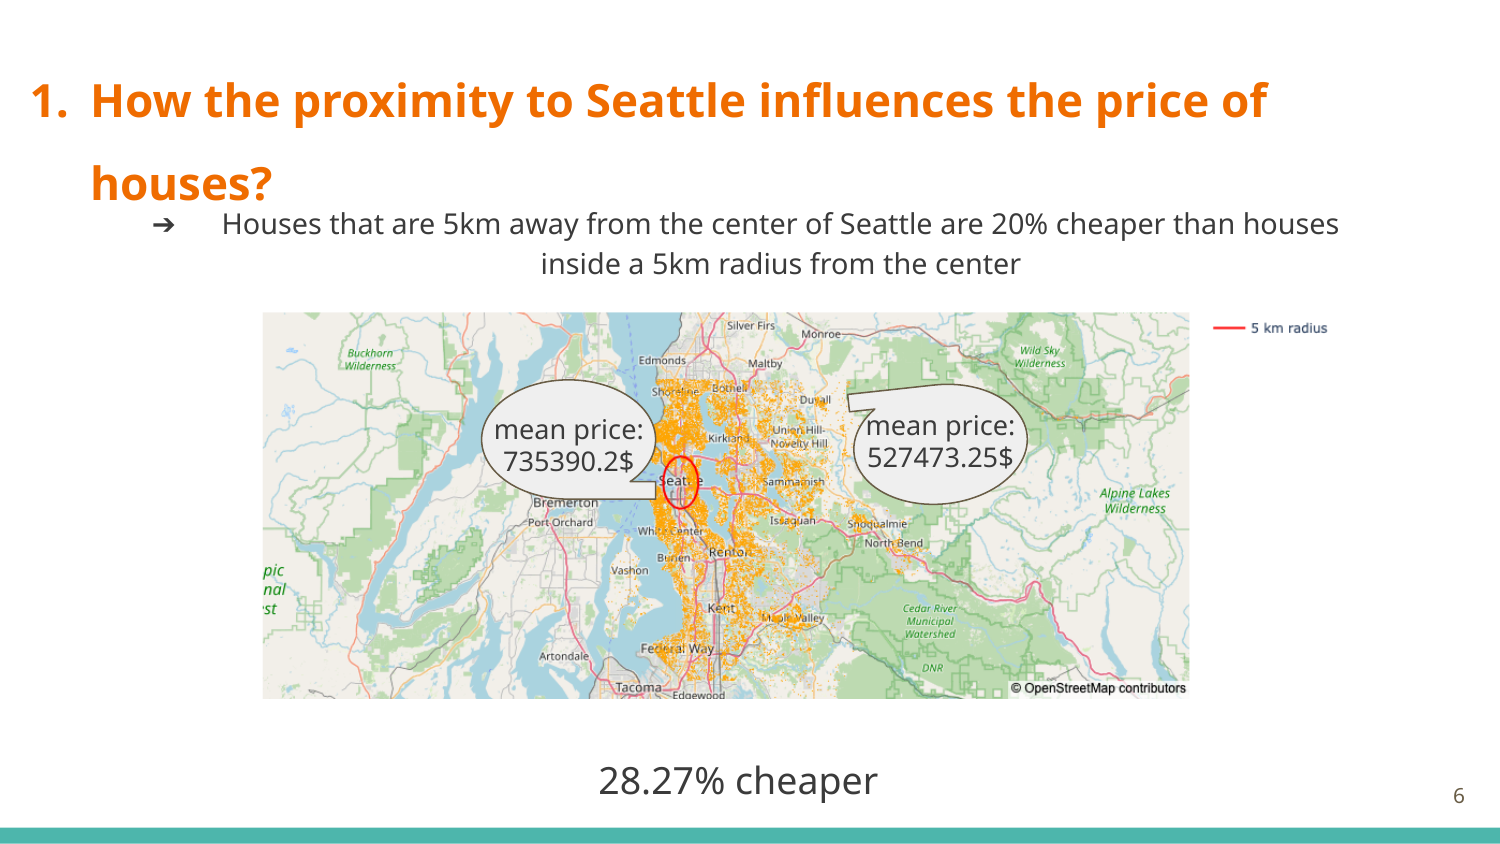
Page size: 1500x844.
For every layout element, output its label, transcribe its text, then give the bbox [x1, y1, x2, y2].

list Houses that are 5km away from the center of Seattle are 20% cheaper than houses inside a 5km radius from the center [102, 186, 1398, 296]
text_box 28.27% cheaper [583, 735, 917, 817]
picture [258, 310, 1337, 700]
slide_number ‹#› [1389, 764, 1480, 830]
title How the proximity to Seattle influences the price of houses? [0, 29, 1449, 124]
